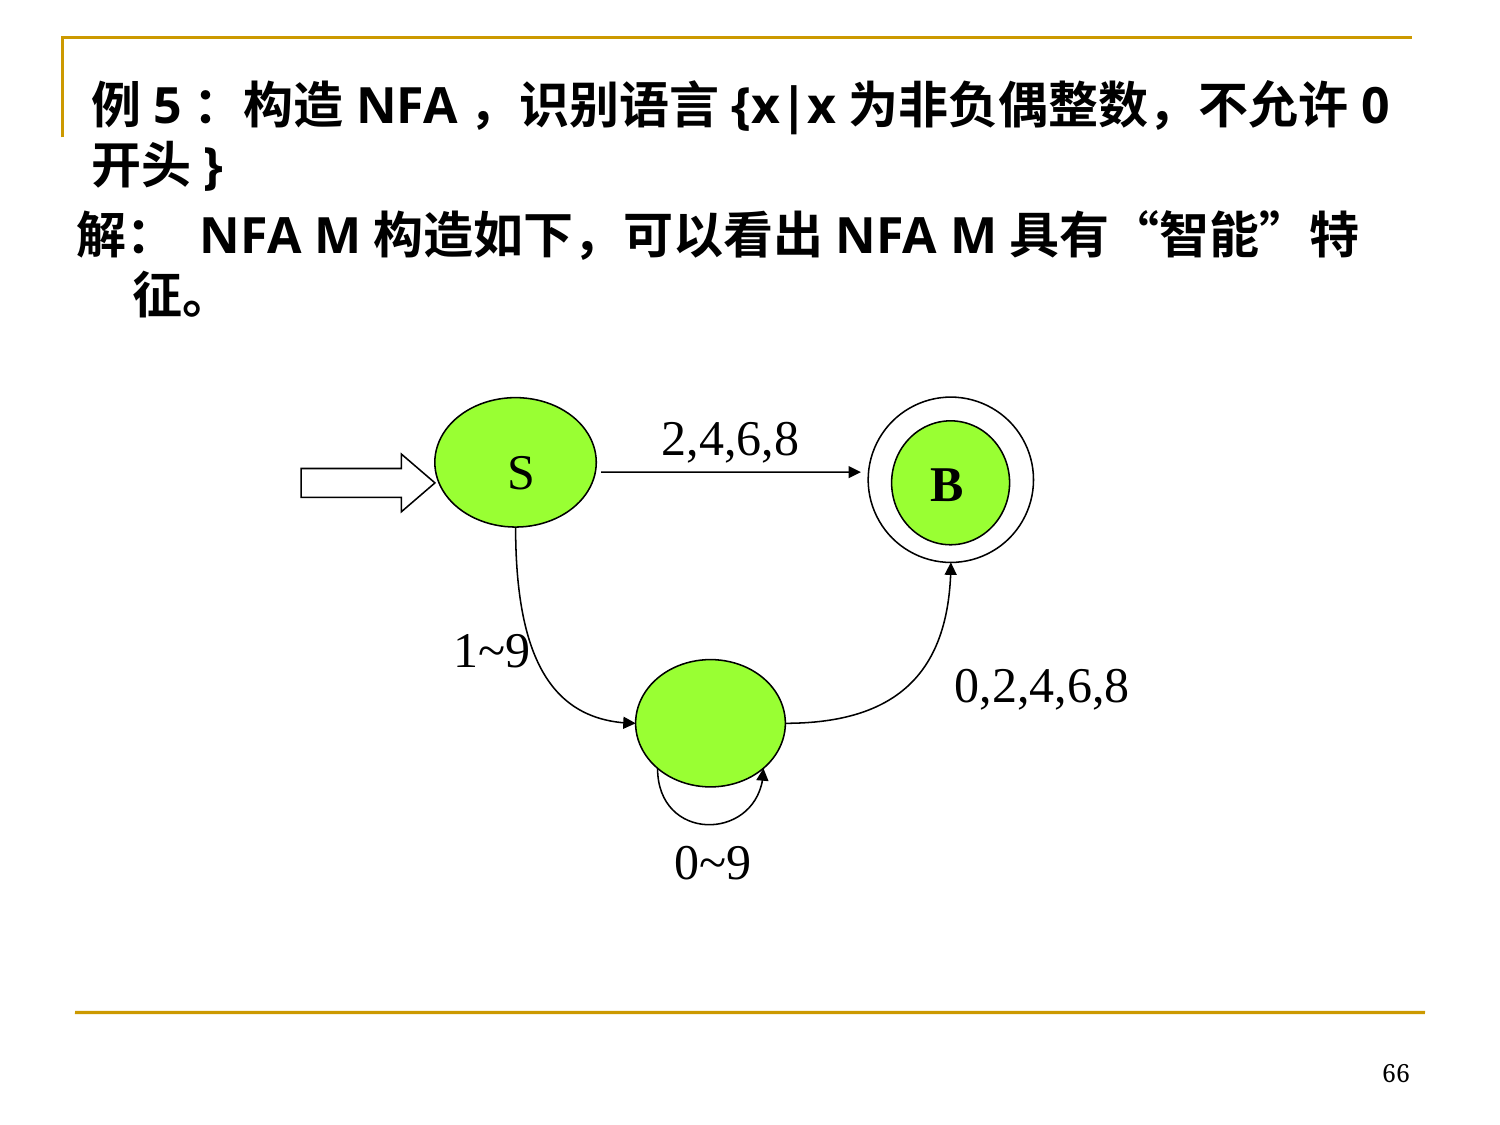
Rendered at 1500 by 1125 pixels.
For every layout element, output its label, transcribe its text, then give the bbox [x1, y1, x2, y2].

list 解： NFA M构造如下，可以看出NFA M具有“智能”特征。 [61, 196, 1412, 906]
slide_number 66 [1074, 1023, 1426, 1100]
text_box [300, 396, 1170, 898]
text_box 例5：构造NFA，识别语言{x|x为非负偶整数，不允许0开头} [76, 66, 1459, 202]
